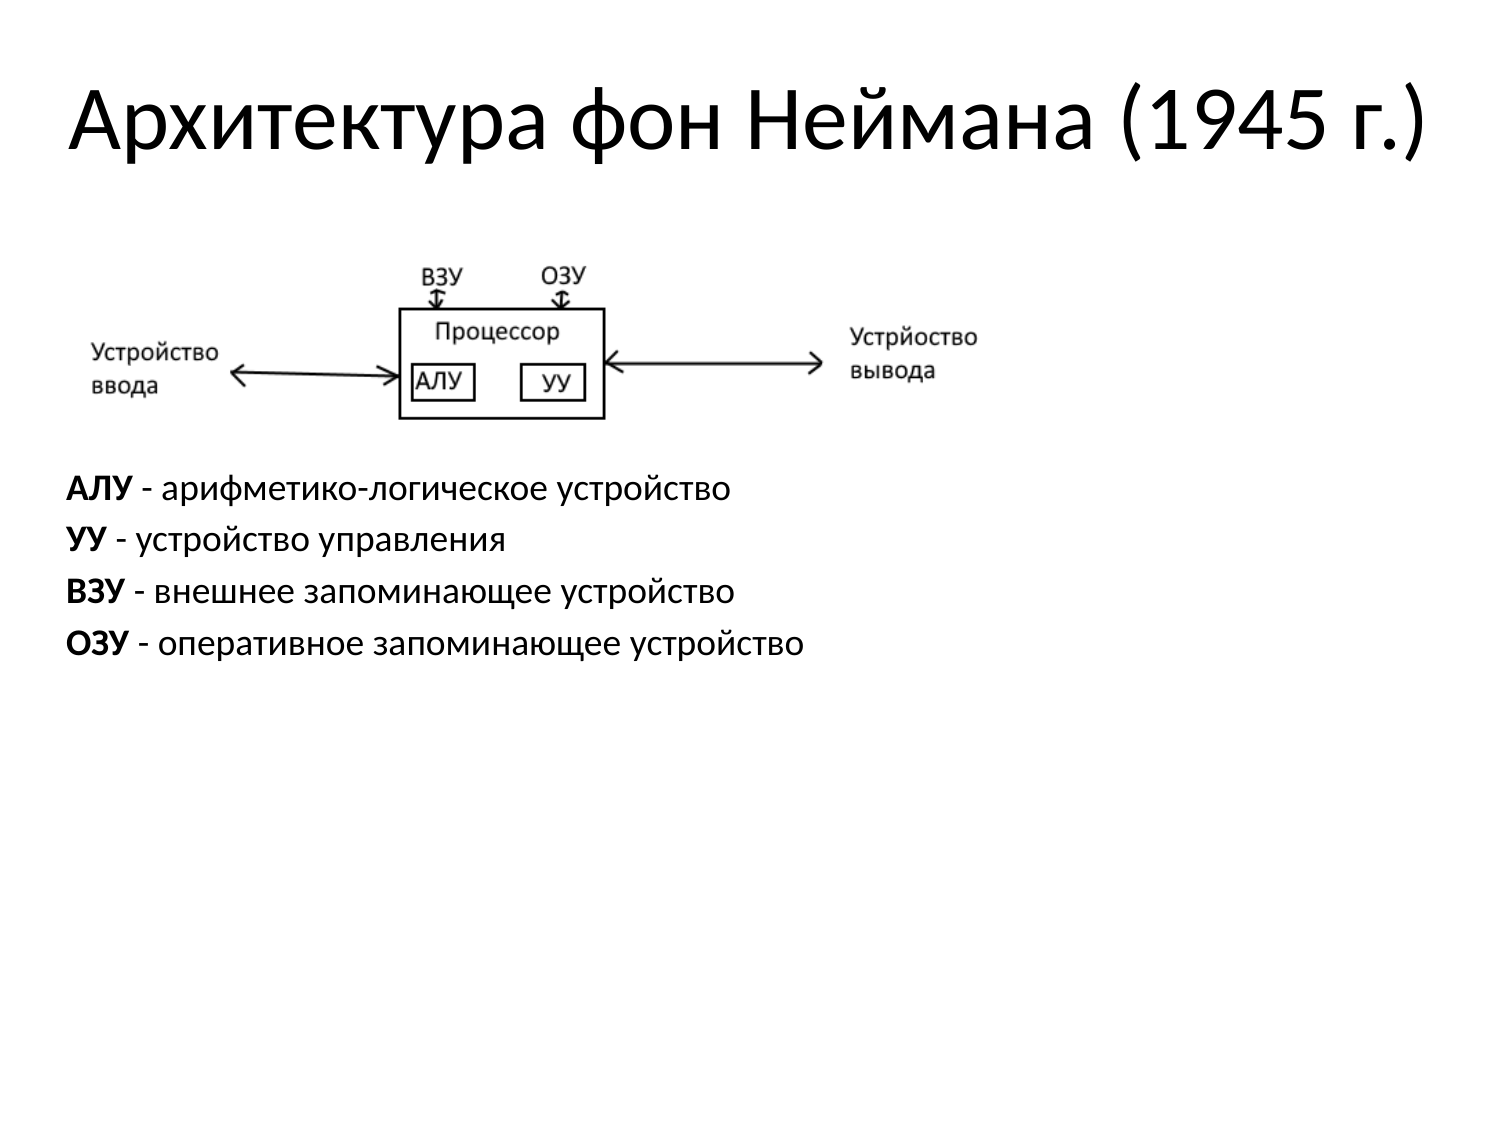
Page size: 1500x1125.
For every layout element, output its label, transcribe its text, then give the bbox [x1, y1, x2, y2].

list АЛУ - арифметико-логическое устройство УУ - устройство управления ВЗУ - внешнее запоминающее устройство ОЗУ - оперативное запоминающее устройство [51, 448, 1449, 1125]
picture [50, 222, 992, 431]
title Архитектура фон Неймана (1945 г.) [51, 50, 1449, 176]
